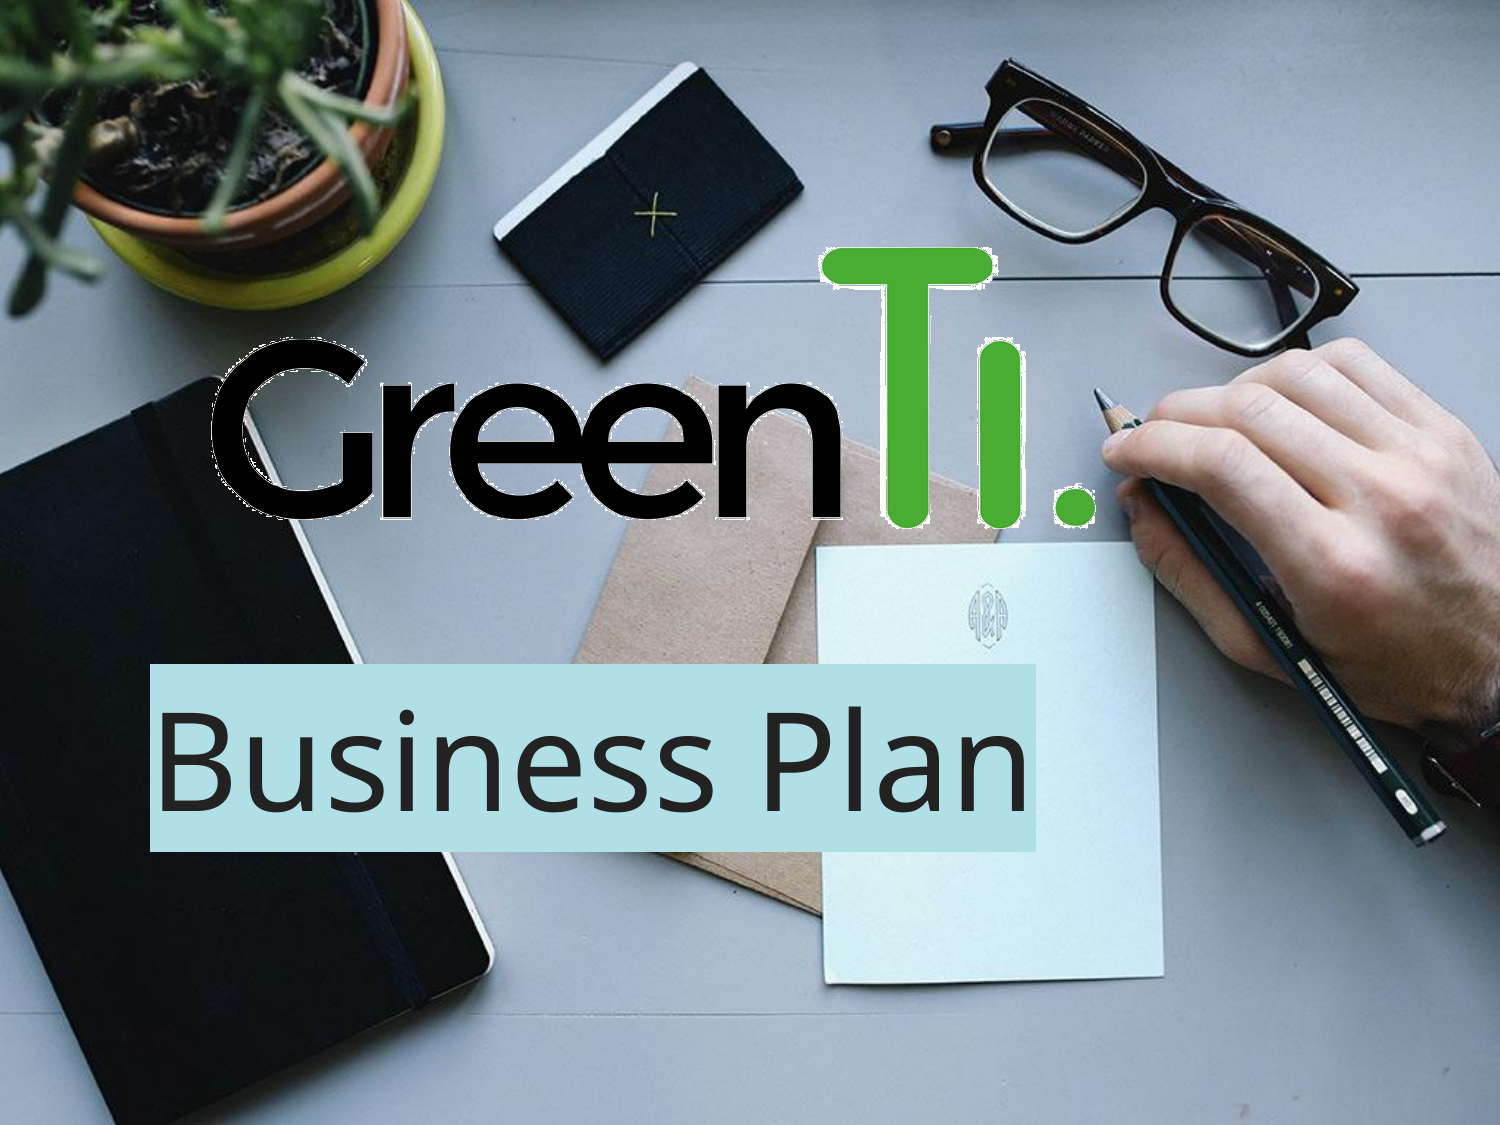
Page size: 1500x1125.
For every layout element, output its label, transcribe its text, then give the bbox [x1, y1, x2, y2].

picture [0, 0, 1500, 1125]
title Business Plan [134, 634, 1291, 889]
